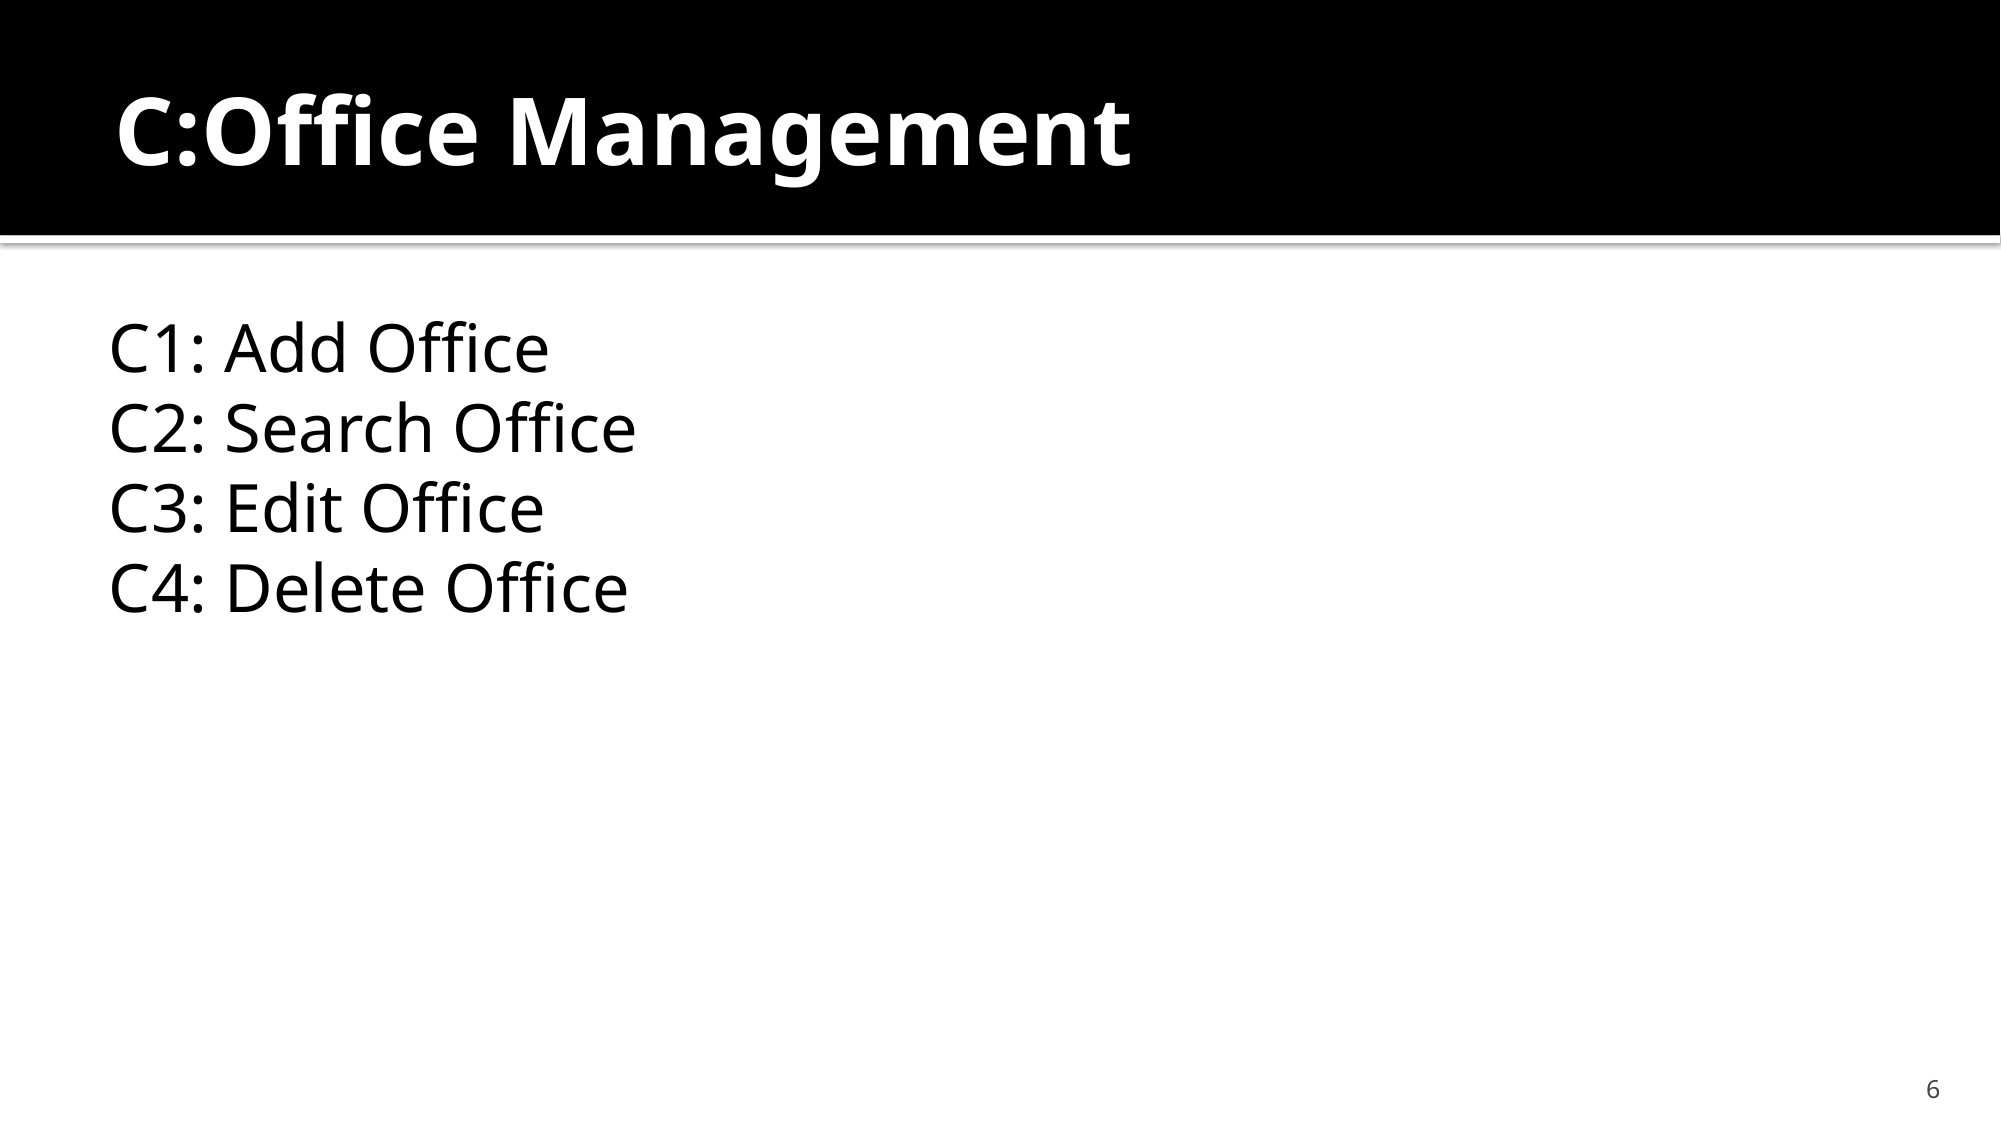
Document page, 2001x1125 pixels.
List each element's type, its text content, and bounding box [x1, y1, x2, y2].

slide_number 6 [1794, 1062, 1955, 1108]
title C:Office Management [99, 25, 1900, 231]
list C1: Add Office C2: Search Office C3: Edit Office C4: Delete Office [99, 291, 1900, 1050]
